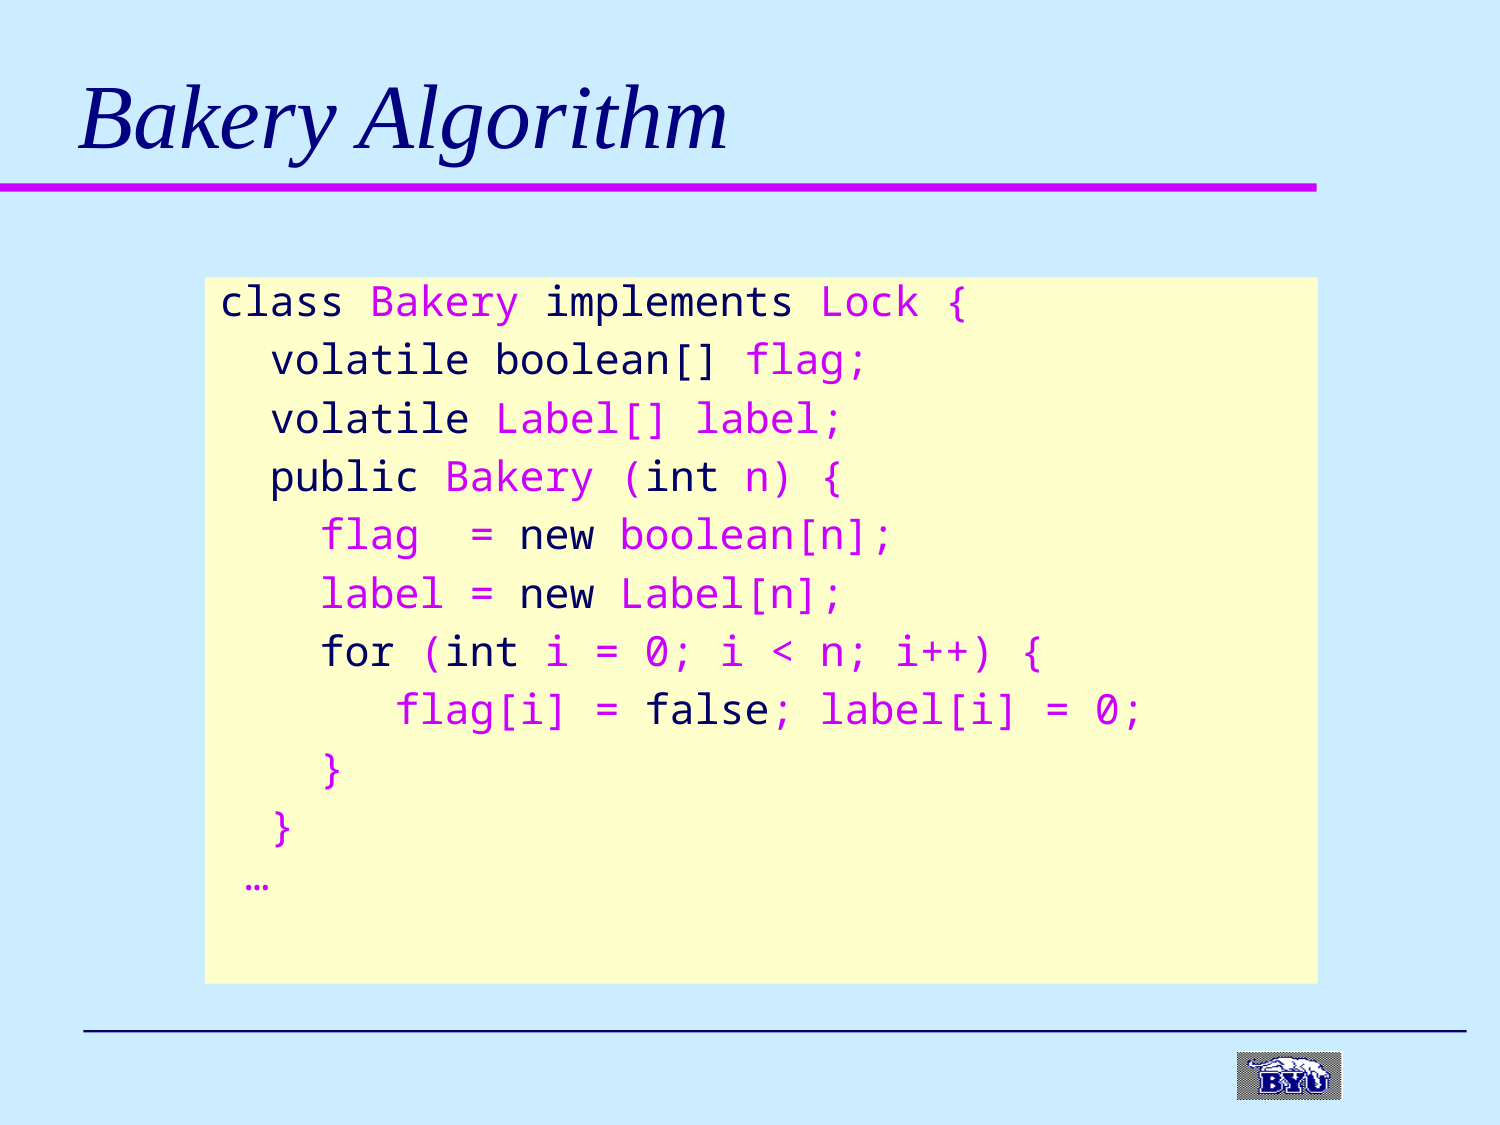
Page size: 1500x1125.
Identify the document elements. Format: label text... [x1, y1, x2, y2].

picture [1237, 1051, 1343, 1100]
picture [416, 416, 438, 438]
title Bakery Algorithm [62, 24, 1451, 176]
text_box class Bakery implements Lock { volatile boolean[] flag; volatile Label[] label; public Bakery (int n) { flag = new boolean[n]; label = new Label[n]; for (int i = 0; i < n; i++) { flag[i] = false; label[i] = 0; } } … [204, 277, 1318, 984]
